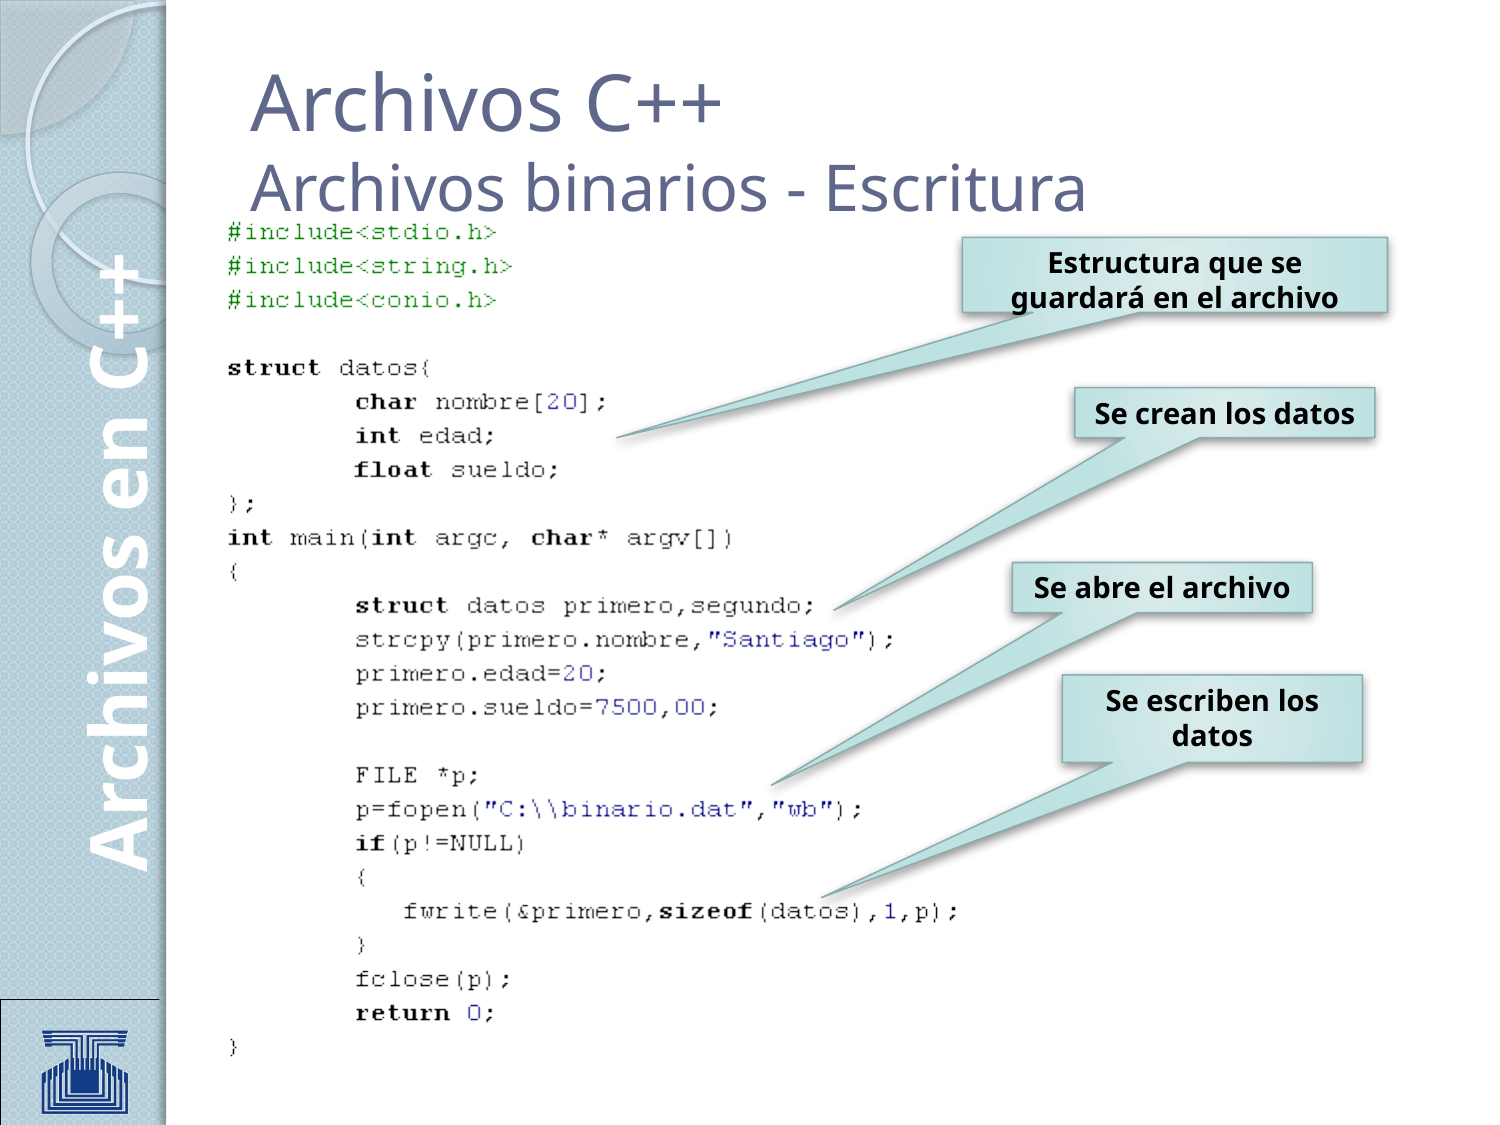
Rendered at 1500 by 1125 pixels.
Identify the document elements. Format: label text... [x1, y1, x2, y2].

picture [224, 212, 974, 1063]
picture [0, 999, 160, 1125]
text_box Se escriben los datos [981, 674, 1364, 840]
text_box Archivos en C++ [60, 31, 171, 1094]
text_box Se crean los datos [981, 386, 1376, 542]
text_box Estructura que se guardará en el archivo [981, 236, 1389, 352]
title Archivos C++ Archivos binarios - Escritura [235, 45, 1466, 233]
text_box Se abre el archivo [981, 561, 1314, 688]
